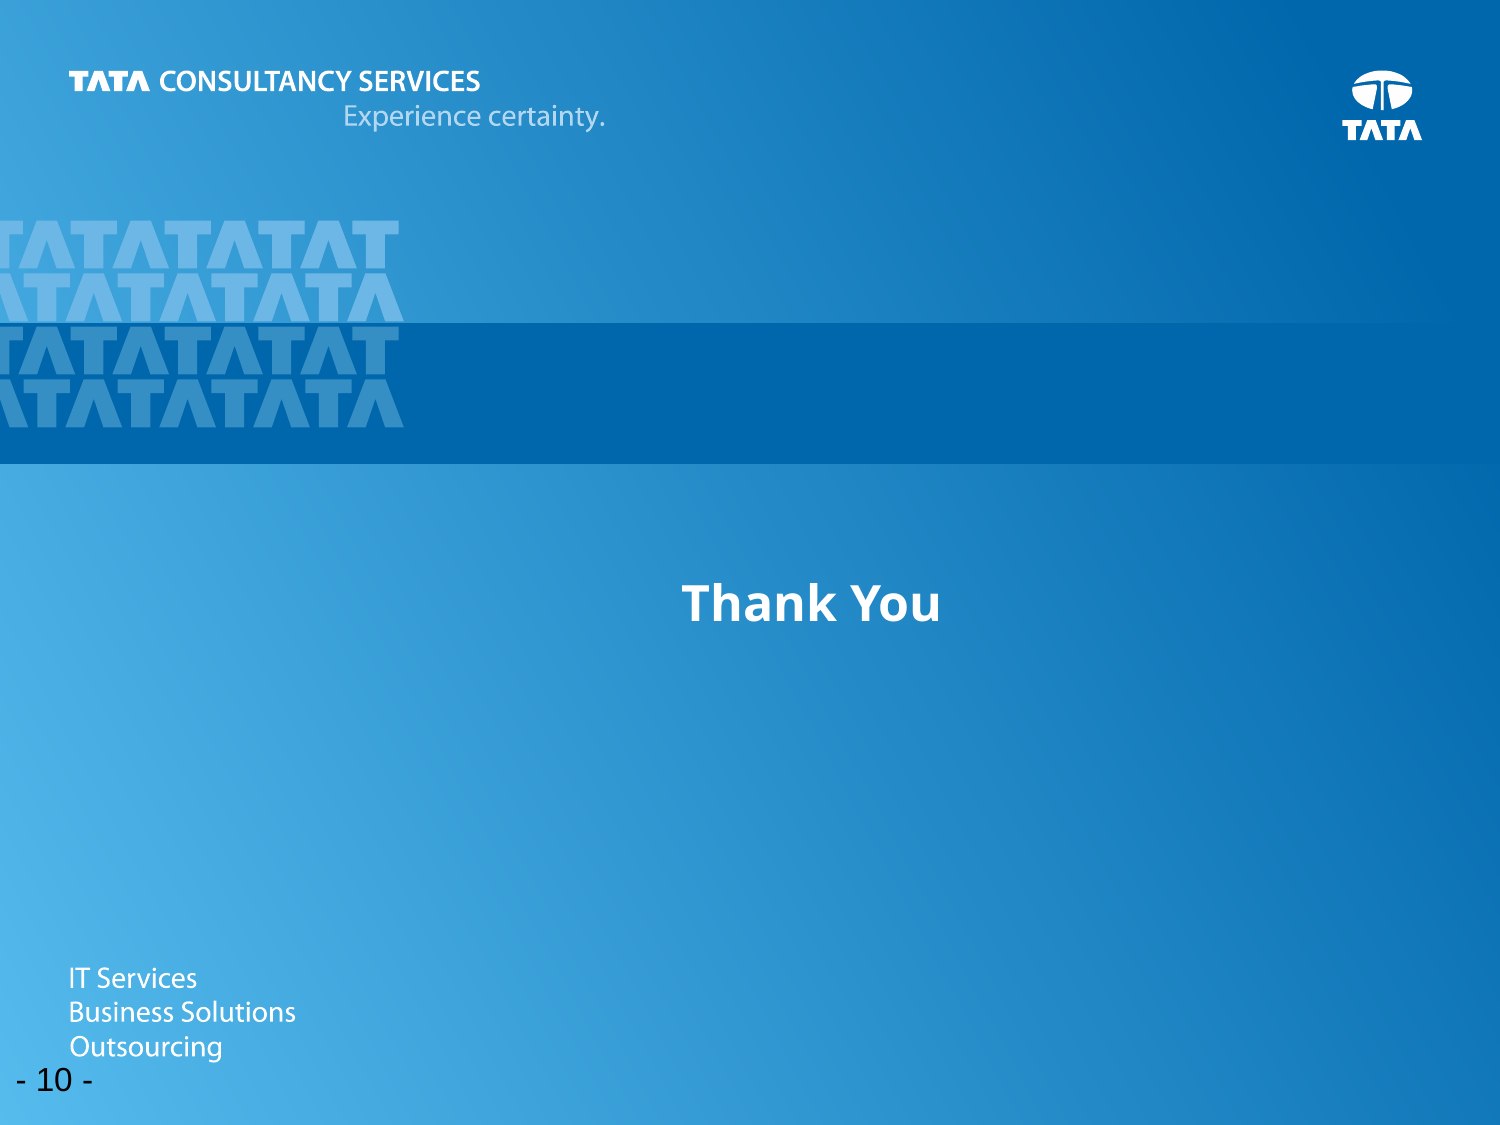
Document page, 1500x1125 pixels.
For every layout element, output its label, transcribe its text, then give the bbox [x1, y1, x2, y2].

title Thank You [666, 554, 968, 635]
slide_number - 9 - [0, 1050, 109, 1110]
